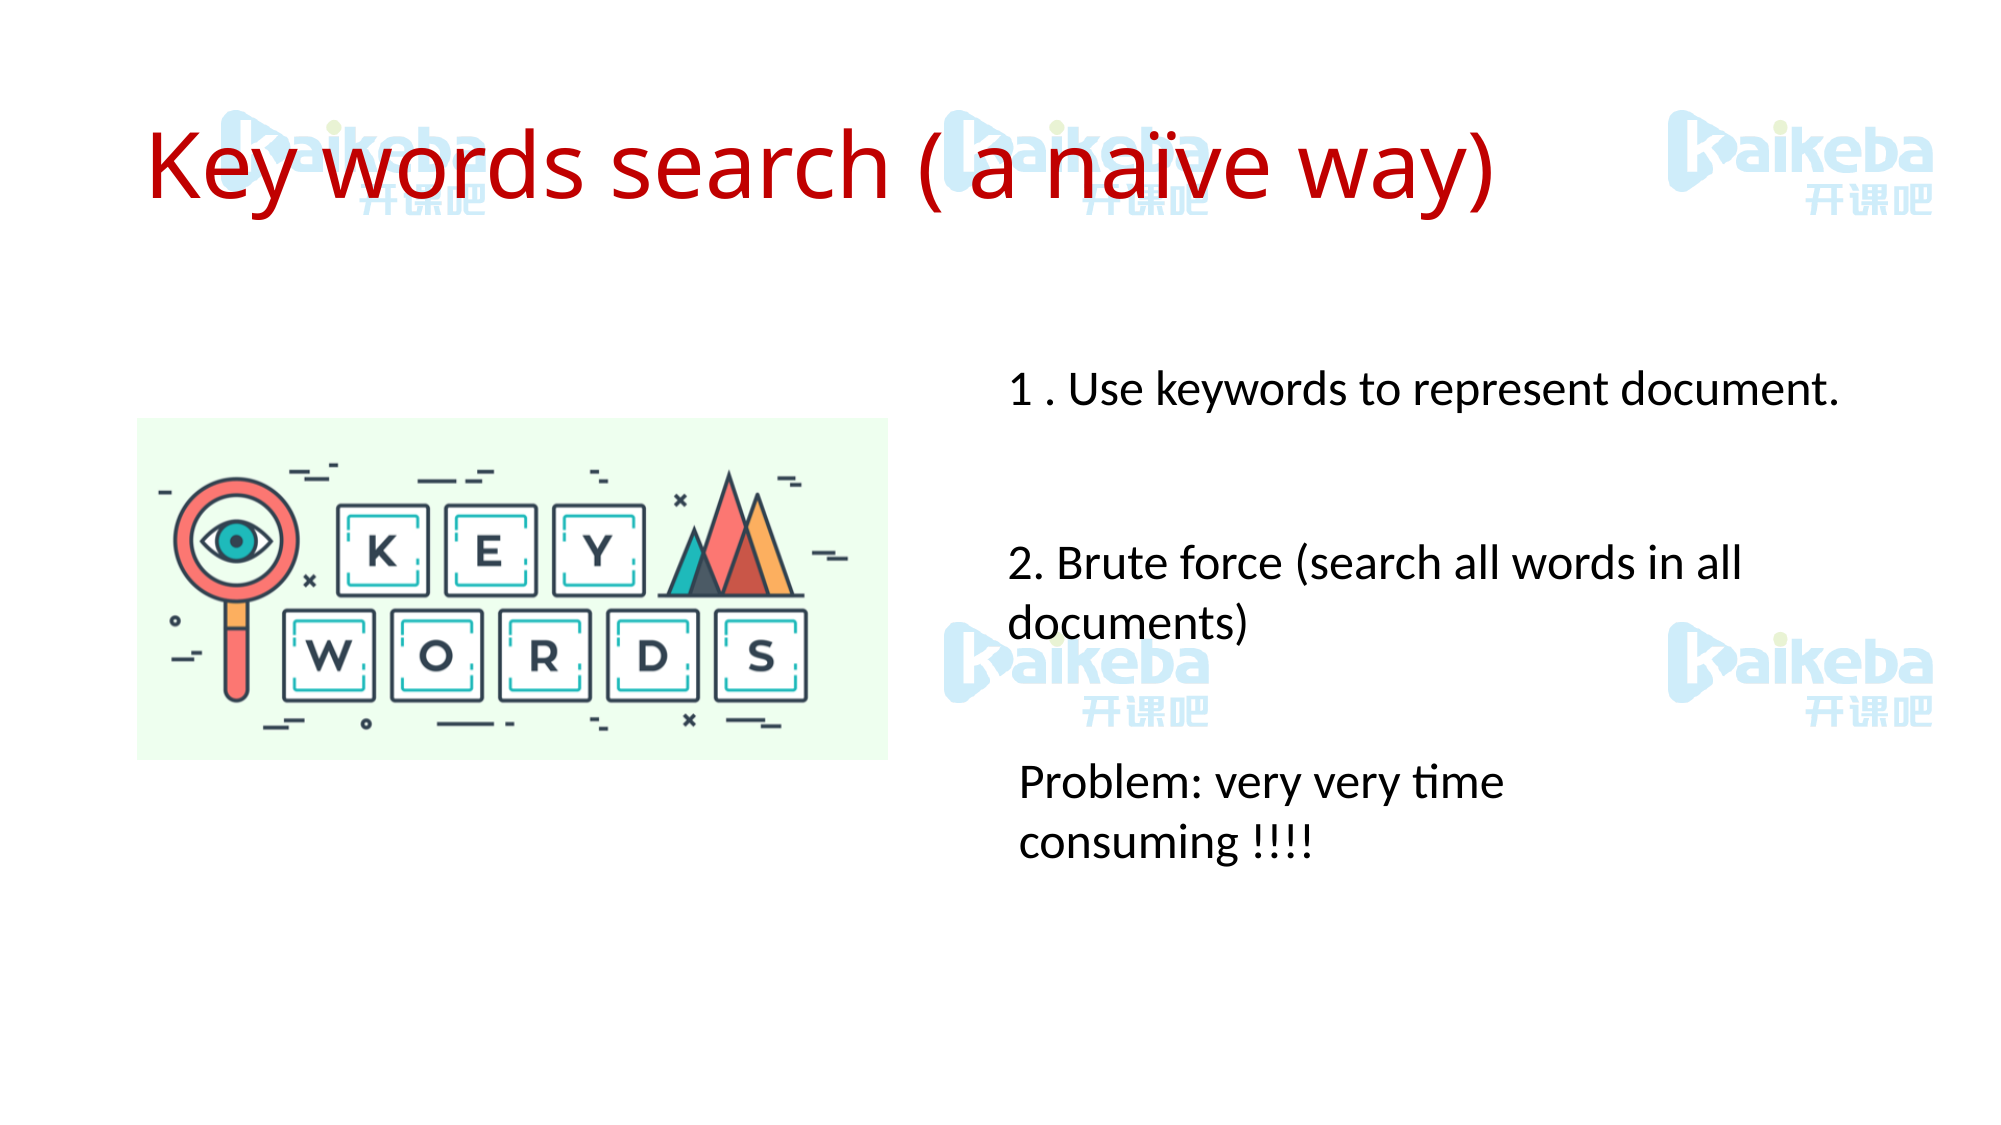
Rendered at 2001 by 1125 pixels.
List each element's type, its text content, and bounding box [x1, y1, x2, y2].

text_box 1 . Use keywords to represent document. [999, 348, 1897, 424]
picture [137, 417, 888, 761]
title Key words search ( a naïve way) [136, 59, 1863, 278]
text_box Problem: very very time consuming !!!! [1011, 740, 1810, 876]
text_box 2. Brute force (search all words in all documents) [999, 522, 1863, 658]
